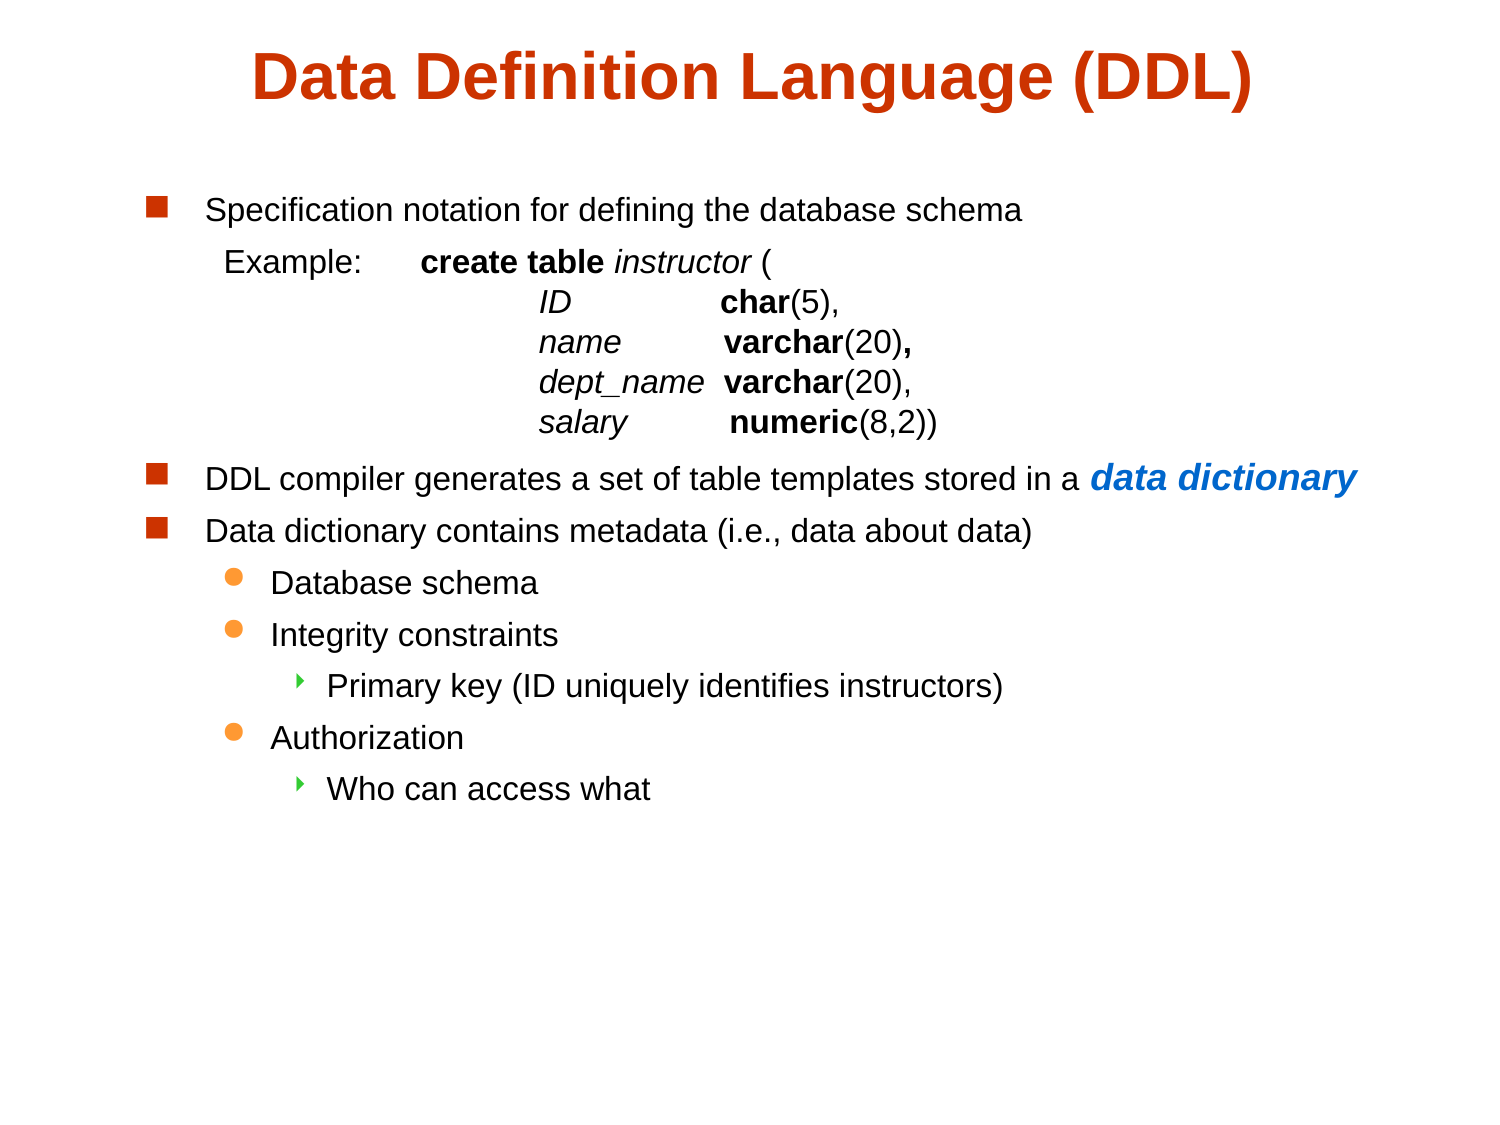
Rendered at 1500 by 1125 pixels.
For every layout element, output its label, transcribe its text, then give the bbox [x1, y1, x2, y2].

title Data Definition Language (DDL) [90, 20, 1416, 121]
list Specification notation for defining the database schema Example: create table instructor ( ID char(5), name varchar(20), dept_name varchar(20), salary numeric(8,2)) DDL compiler generates a set of table templates stored in a data dictionary Data dictionary contains metadata (i.e., data about data) Database schema Integrity constraints Primary key (ID uniquely identifies instructors) Authorization Who can access what [133, 180, 1391, 976]
